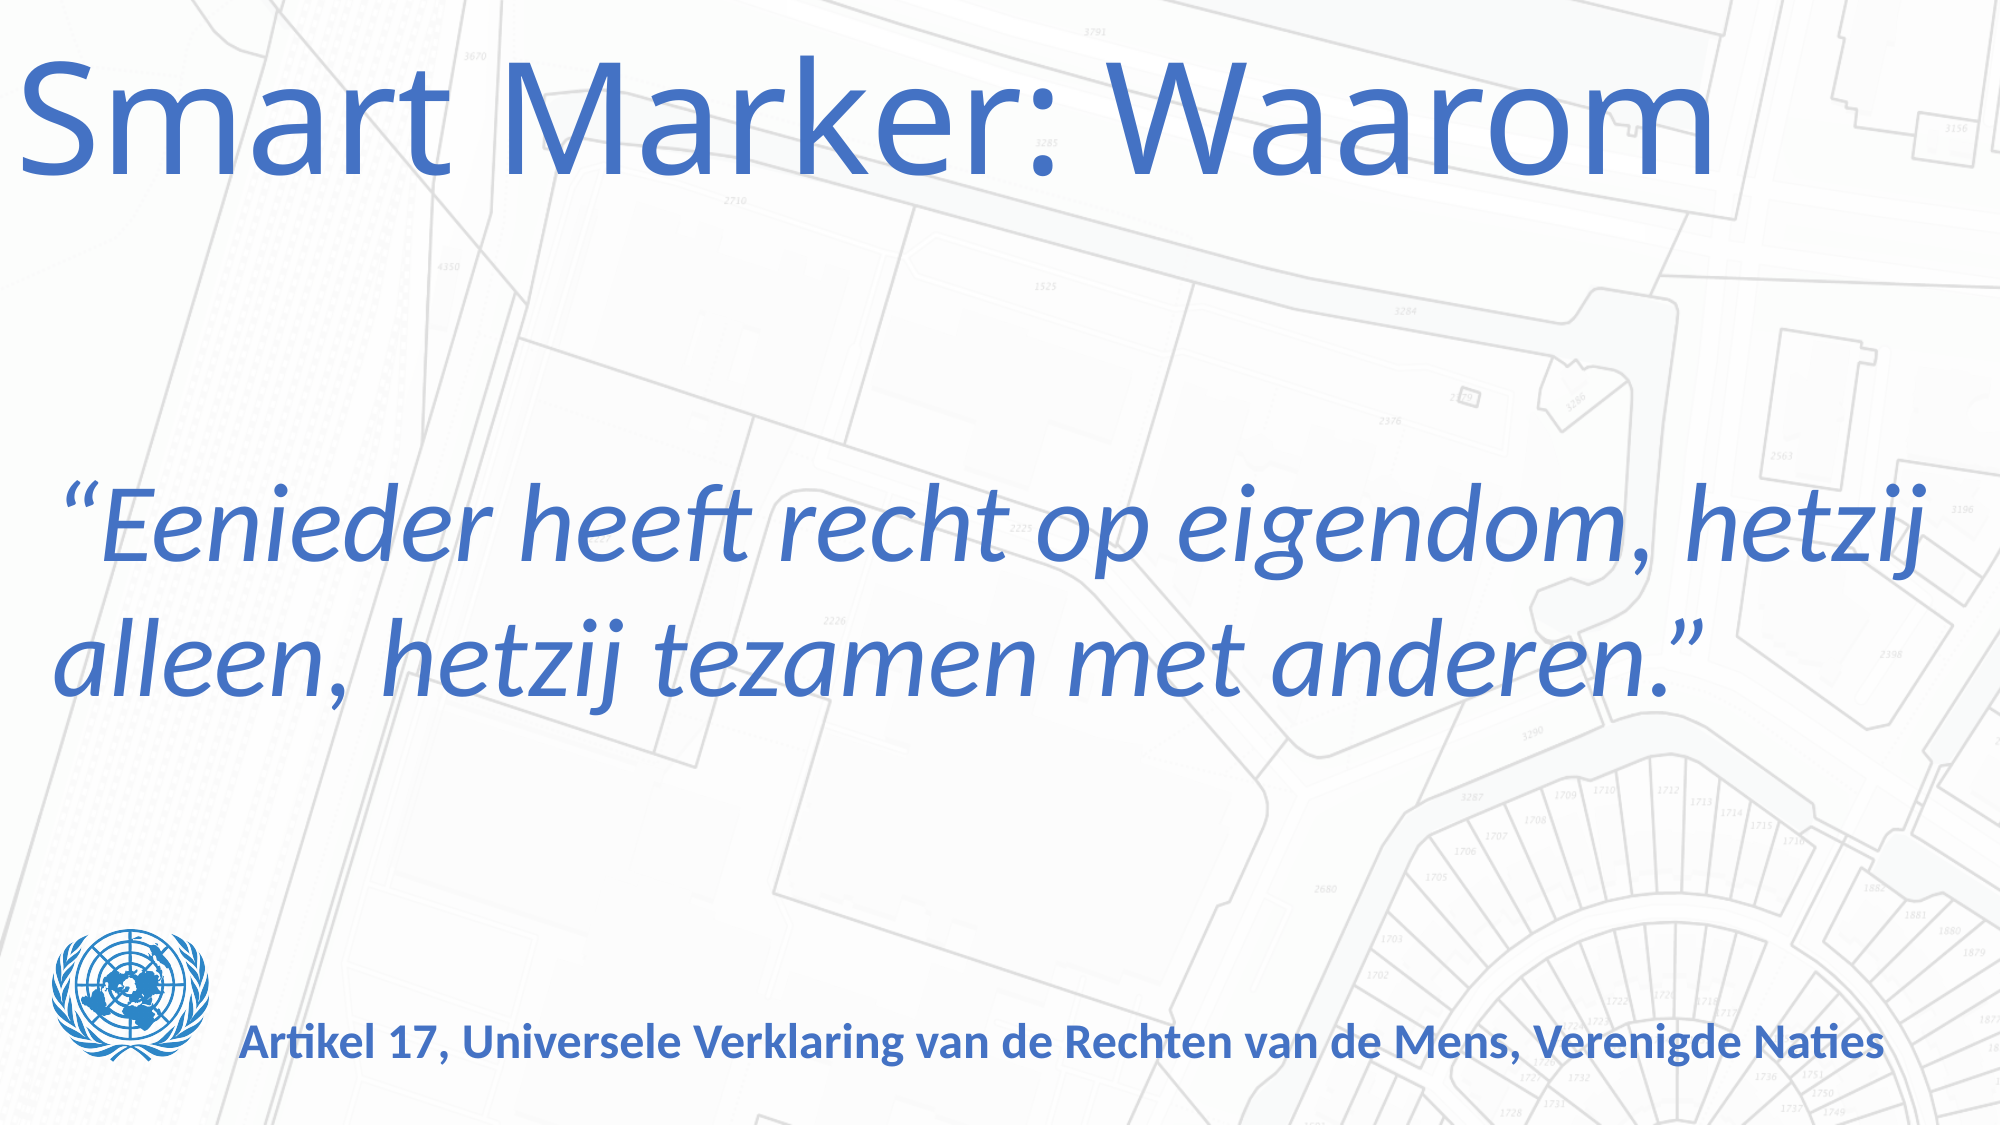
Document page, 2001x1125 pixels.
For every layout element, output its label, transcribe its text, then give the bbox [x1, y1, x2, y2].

picture [52, 929, 209, 1062]
text_box Smart Marker: Waarom [0, 0, 1850, 216]
text_box Artikel 17, Universele Verklaring van de Rechten van de Mens, Verenigde Naties [223, 1001, 1916, 1121]
text_box “Eenieder heeft recht op eigendom, hetzij alleen, hetzij tezamen met anderen.” [37, 441, 1963, 1057]
